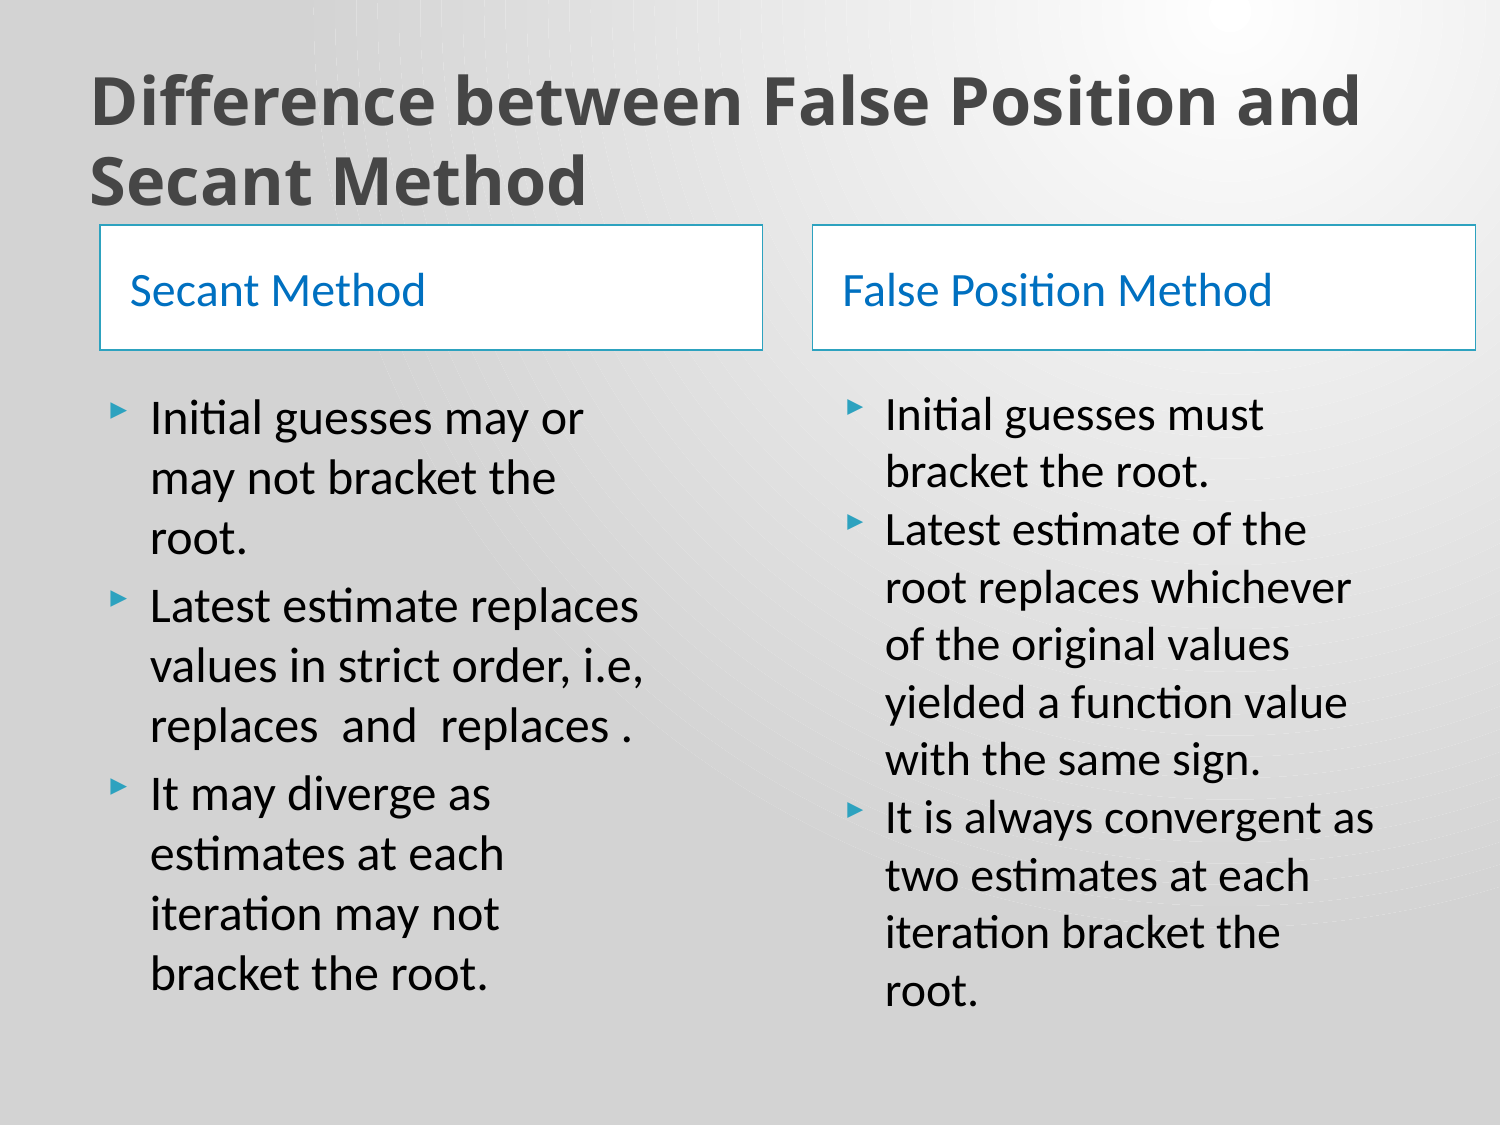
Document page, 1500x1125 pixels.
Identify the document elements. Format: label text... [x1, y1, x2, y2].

list Initial guesses must bracket the root. Latest estimate of the root replaces whichever of the original values yielded a function value with the same sign. It is always convergent as two estimates at each iteration bracket the root. [812, 375, 1402, 1024]
title Difference between False Position and Secant Method [75, 44, 1425, 233]
list False Position Method [812, 224, 1476, 351]
list Secant Method [99, 224, 763, 351]
